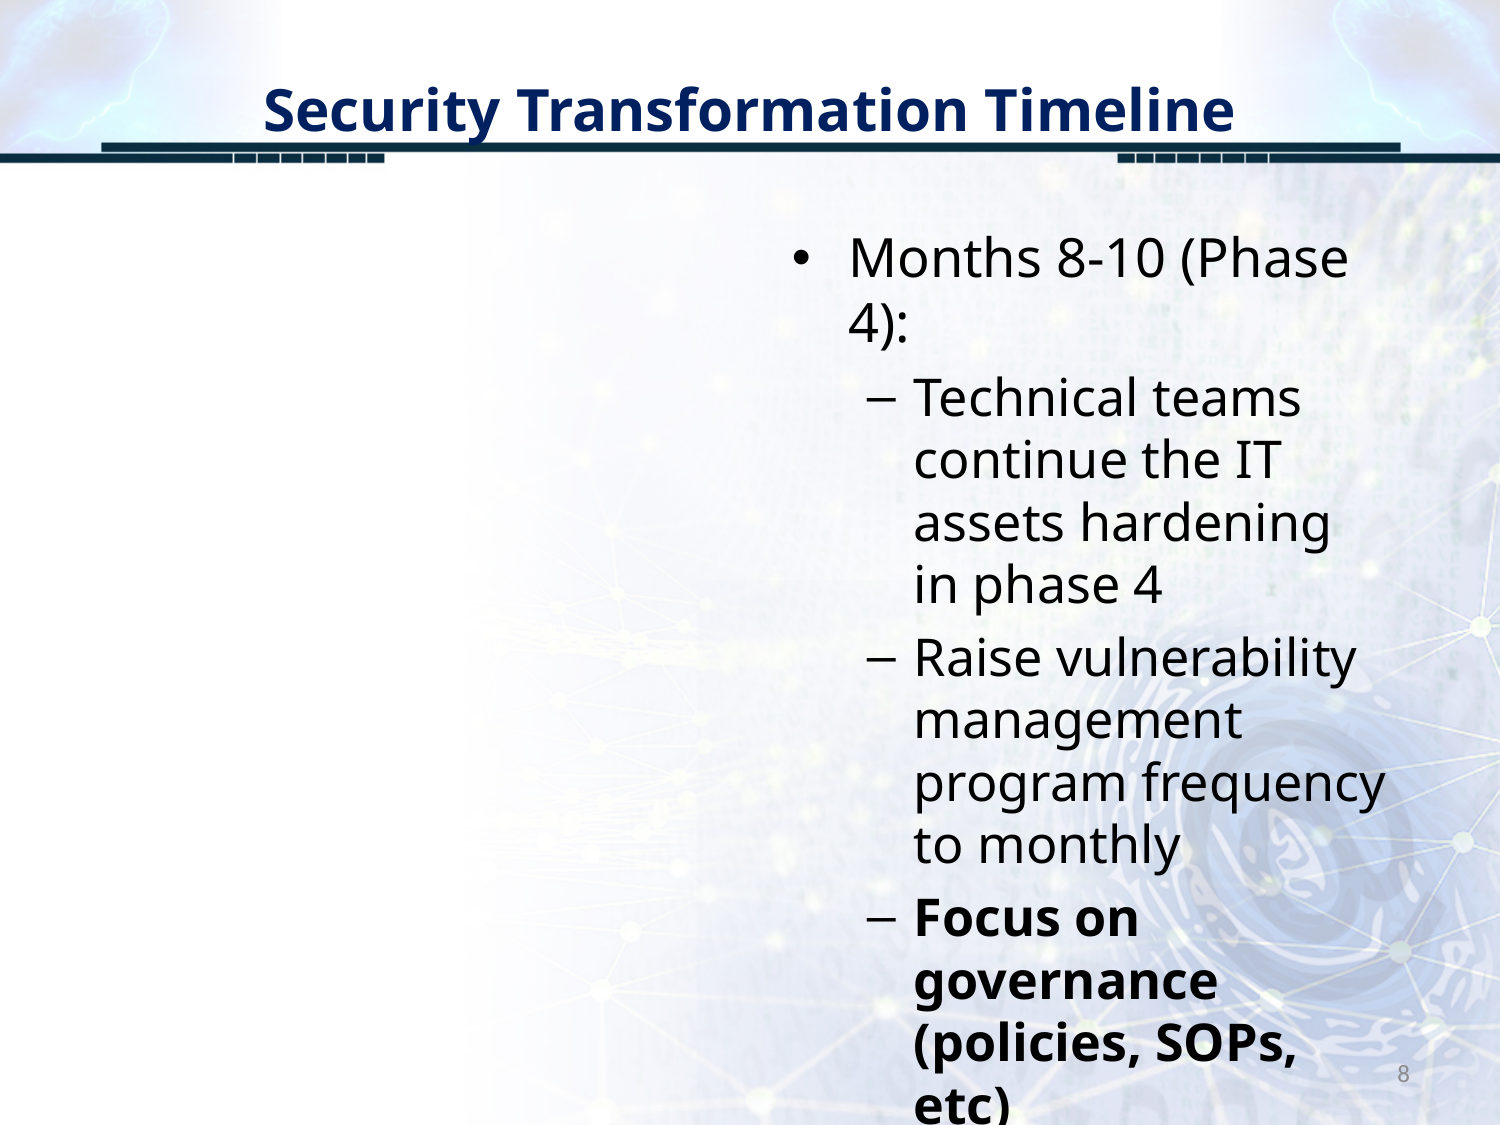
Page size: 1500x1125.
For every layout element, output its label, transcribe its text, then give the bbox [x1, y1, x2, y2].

picture [0, 0, 1500, 1125]
title Security Transformation Timeline [75, 34, 1425, 182]
slide_number 8 [1074, 1042, 1425, 1103]
list Months 8-10 (Phase 4): Technical teams continue the IT assets hardening in phase 4 Raise vulnerability management program frequency to monthly Focus on governance (policies, SOPs, etc) [776, 216, 1407, 1034]
